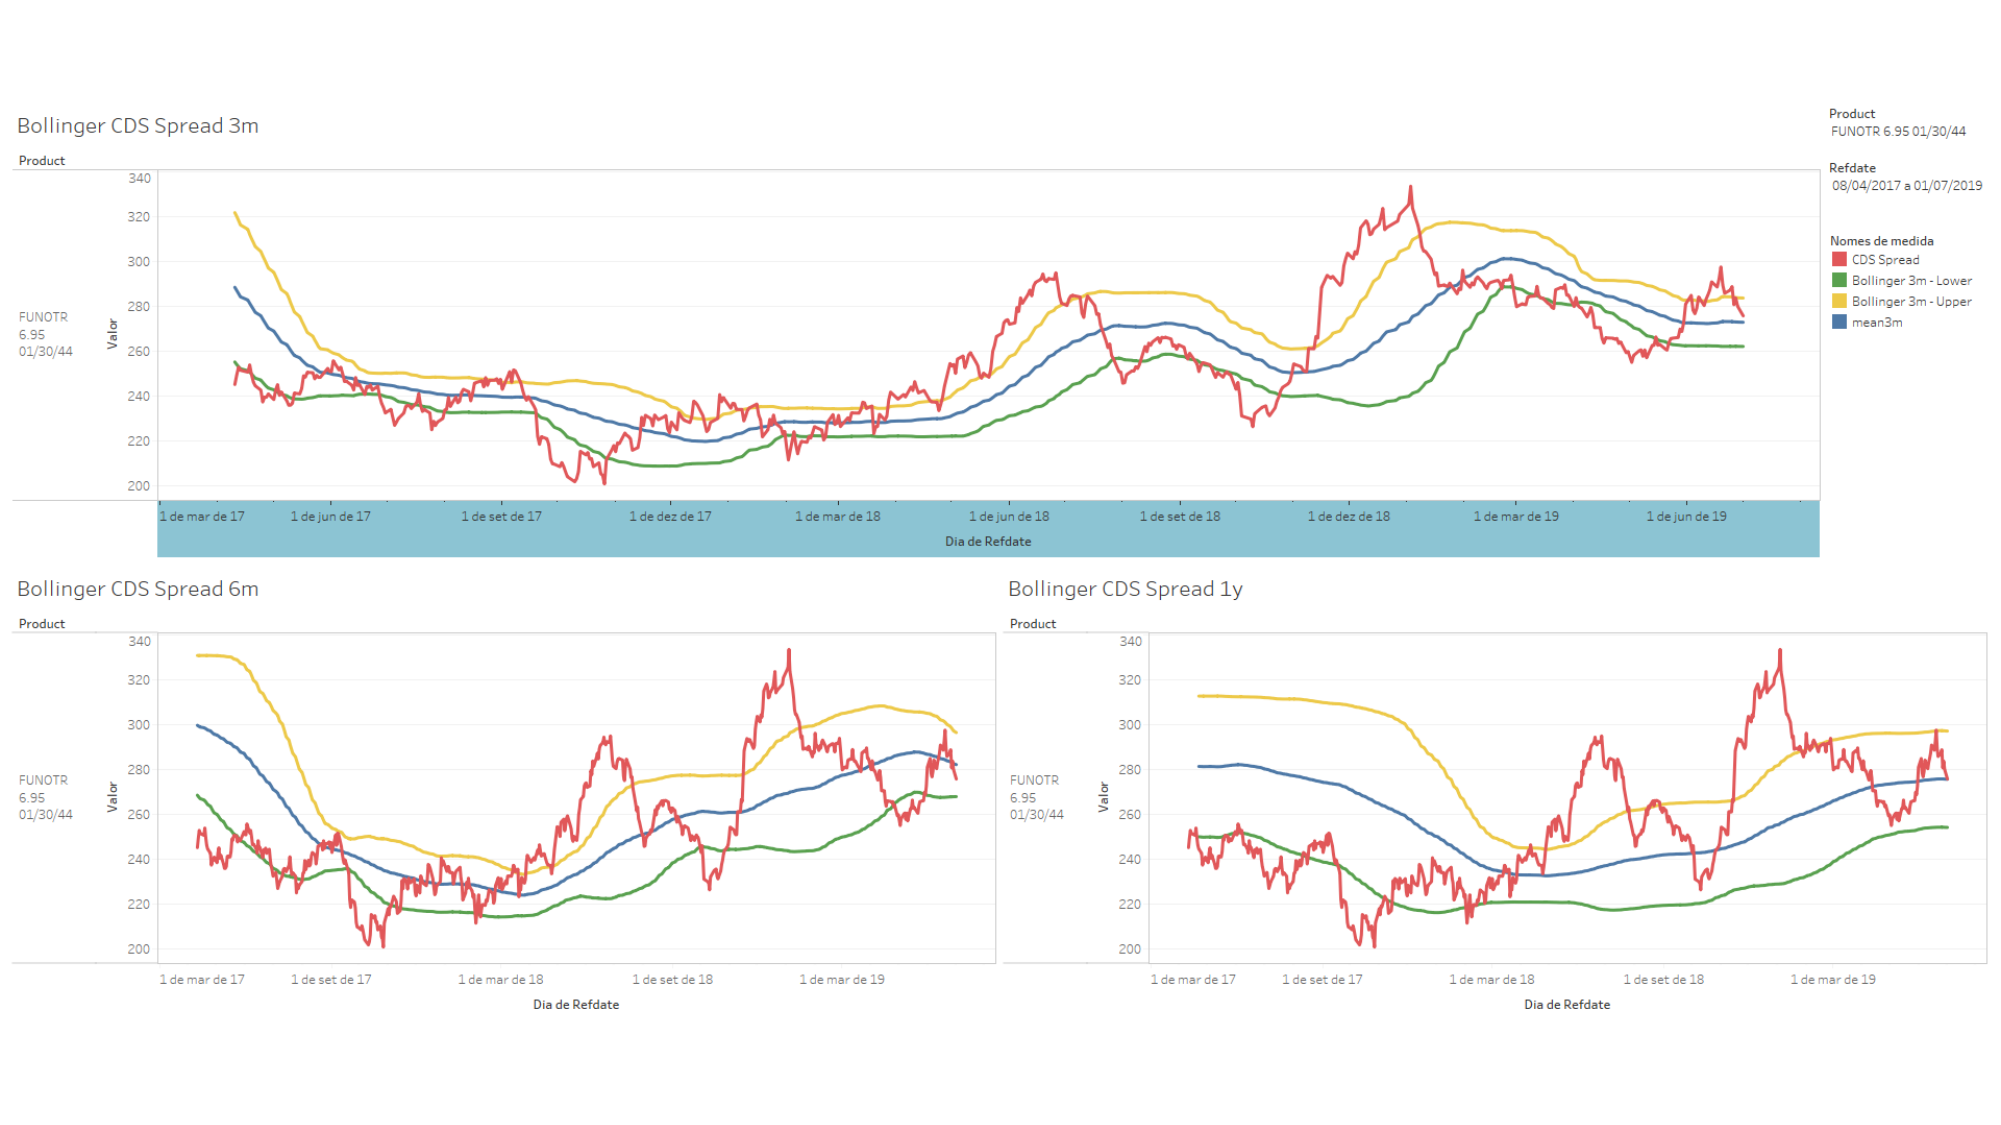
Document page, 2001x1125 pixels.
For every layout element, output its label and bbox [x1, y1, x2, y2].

picture [0, 91, 2000, 1034]
